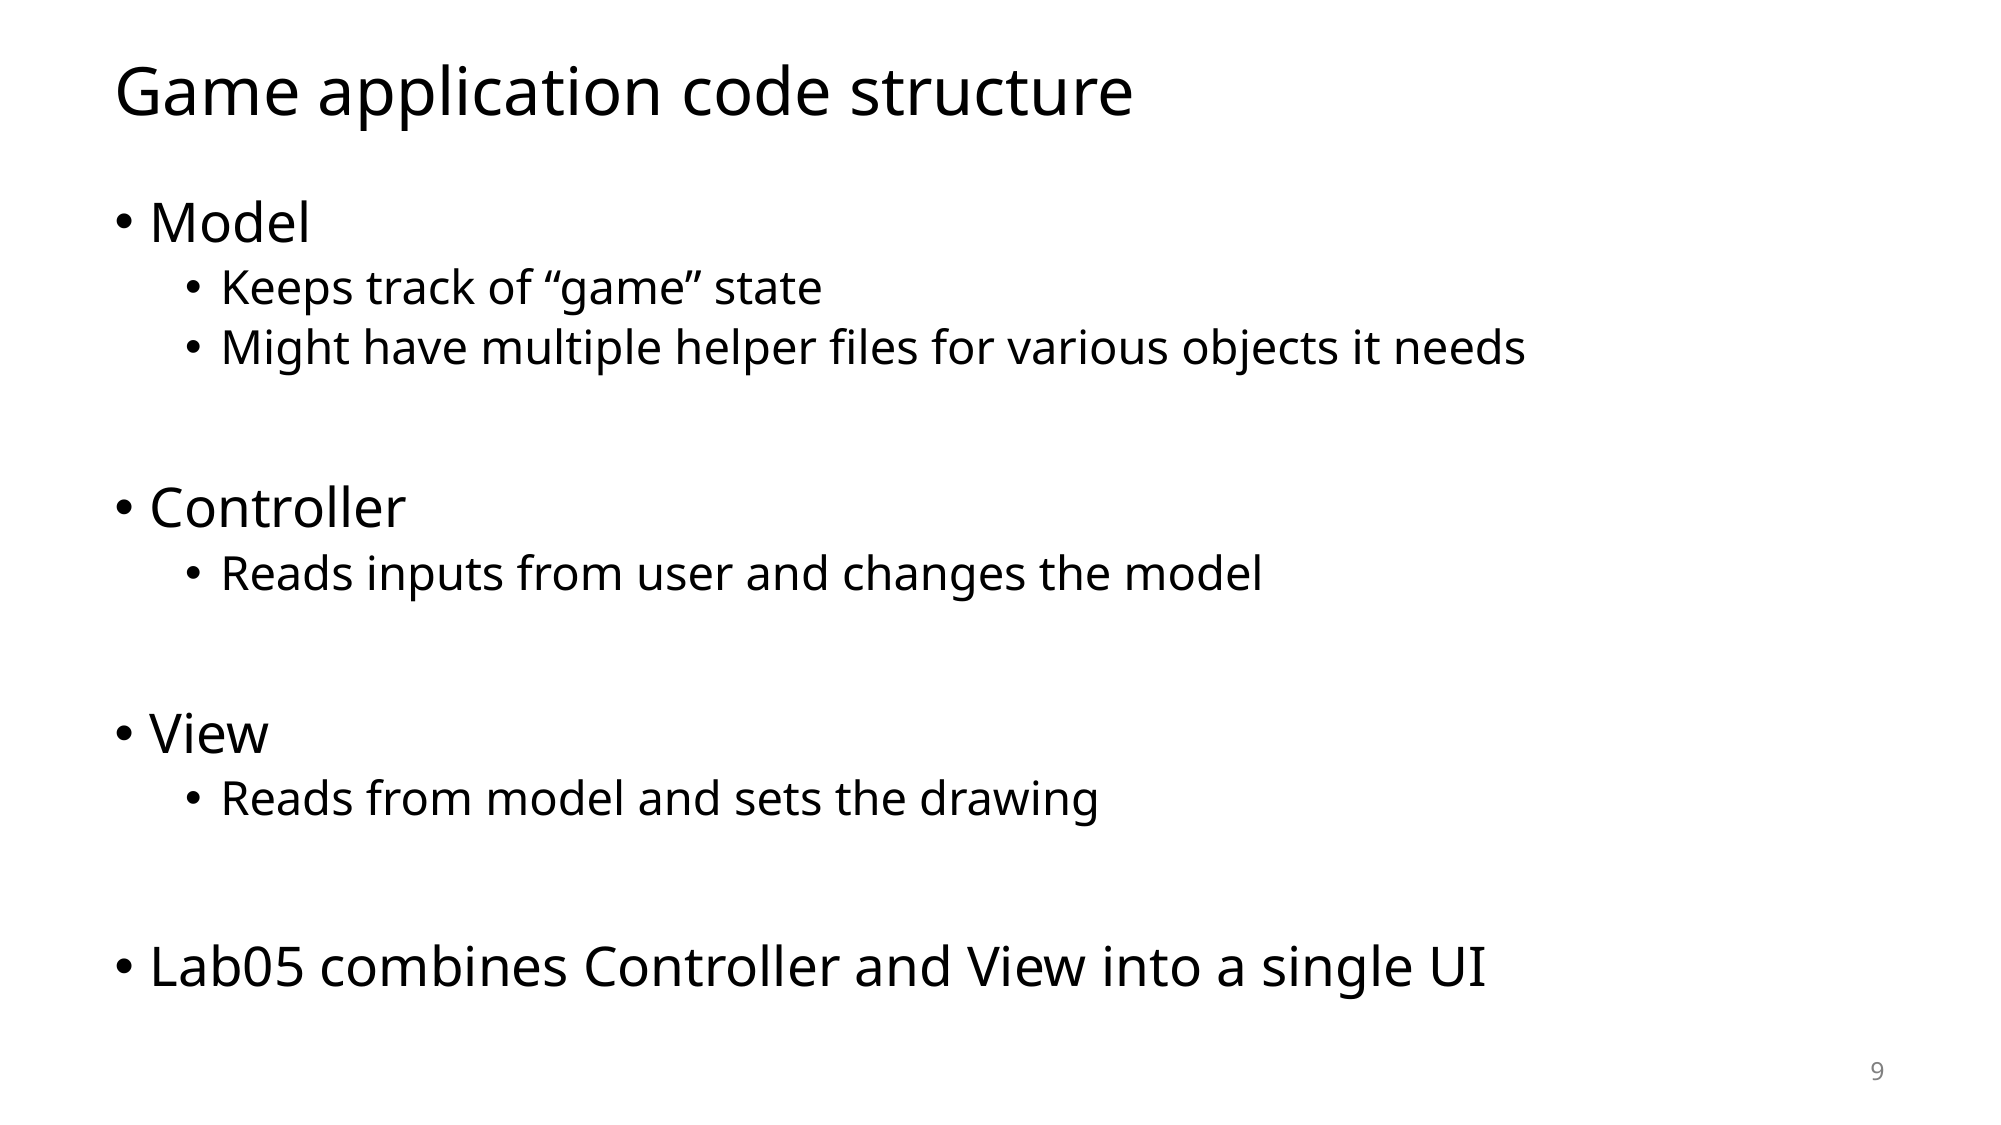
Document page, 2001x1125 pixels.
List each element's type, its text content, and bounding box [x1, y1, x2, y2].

list Model Keeps track of “game” state Might have multiple helper files for various objects it needs Controller Reads inputs from user and changes the model View Reads from model and sets the drawing Lab05 combines Controller and View into a single UI [99, 187, 1900, 1013]
title Game application code structure [99, 37, 1900, 150]
slide_number 9 [1749, 1042, 1900, 1103]
